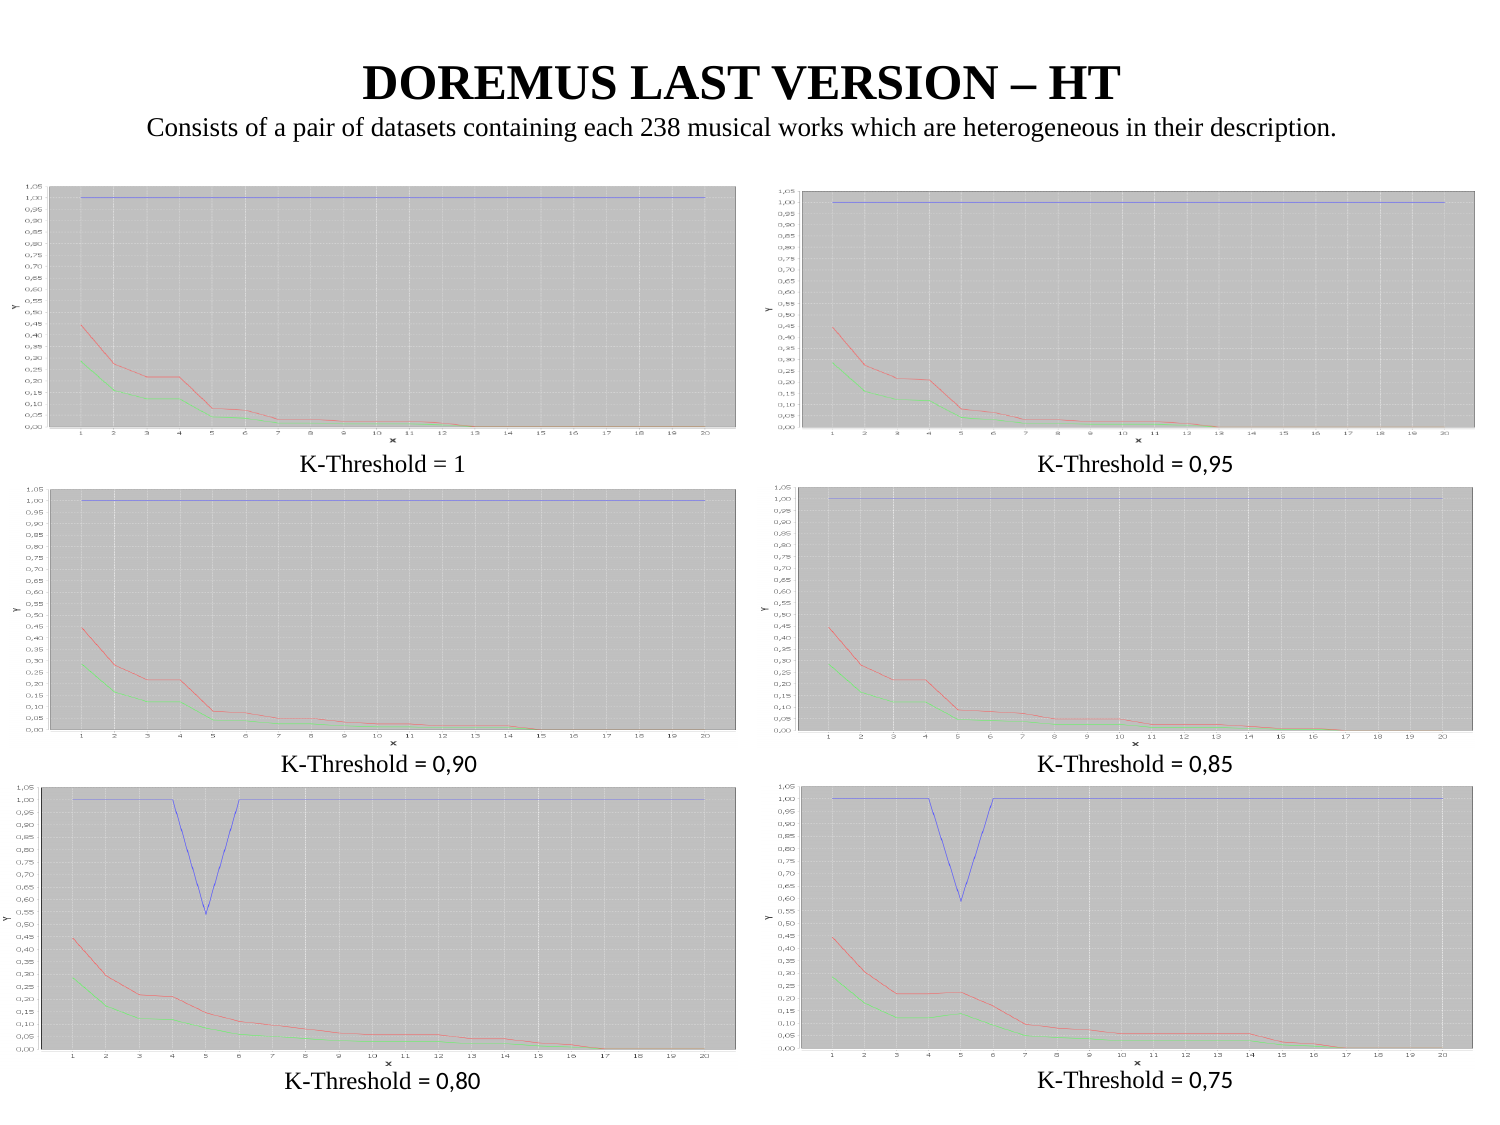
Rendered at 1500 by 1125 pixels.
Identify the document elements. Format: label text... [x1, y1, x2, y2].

text_box DOREMUS LAST VERSION – HT Consists of a pair of datasets containing each 238 musical works which are heterogeneous in their description. [9, 30, 1475, 162]
text_box K-Threshold = 0,80 [265, 1078, 500, 1102]
picture [761, 188, 1477, 445]
text_box K-Threshold = 1 [277, 454, 488, 485]
picture [756, 484, 1475, 748]
text_box K-Threshold = 0,75 [1014, 1077, 1256, 1101]
text_box K-Threshold = 0,95 [1021, 453, 1250, 483]
picture [0, 785, 738, 1069]
picture [8, 184, 738, 445]
text_box K-Threshold = 0,90 [253, 757, 505, 784]
text_box K-Threshold = 0,85 [1020, 756, 1251, 781]
picture [9, 487, 738, 748]
picture [761, 783, 1475, 1069]
